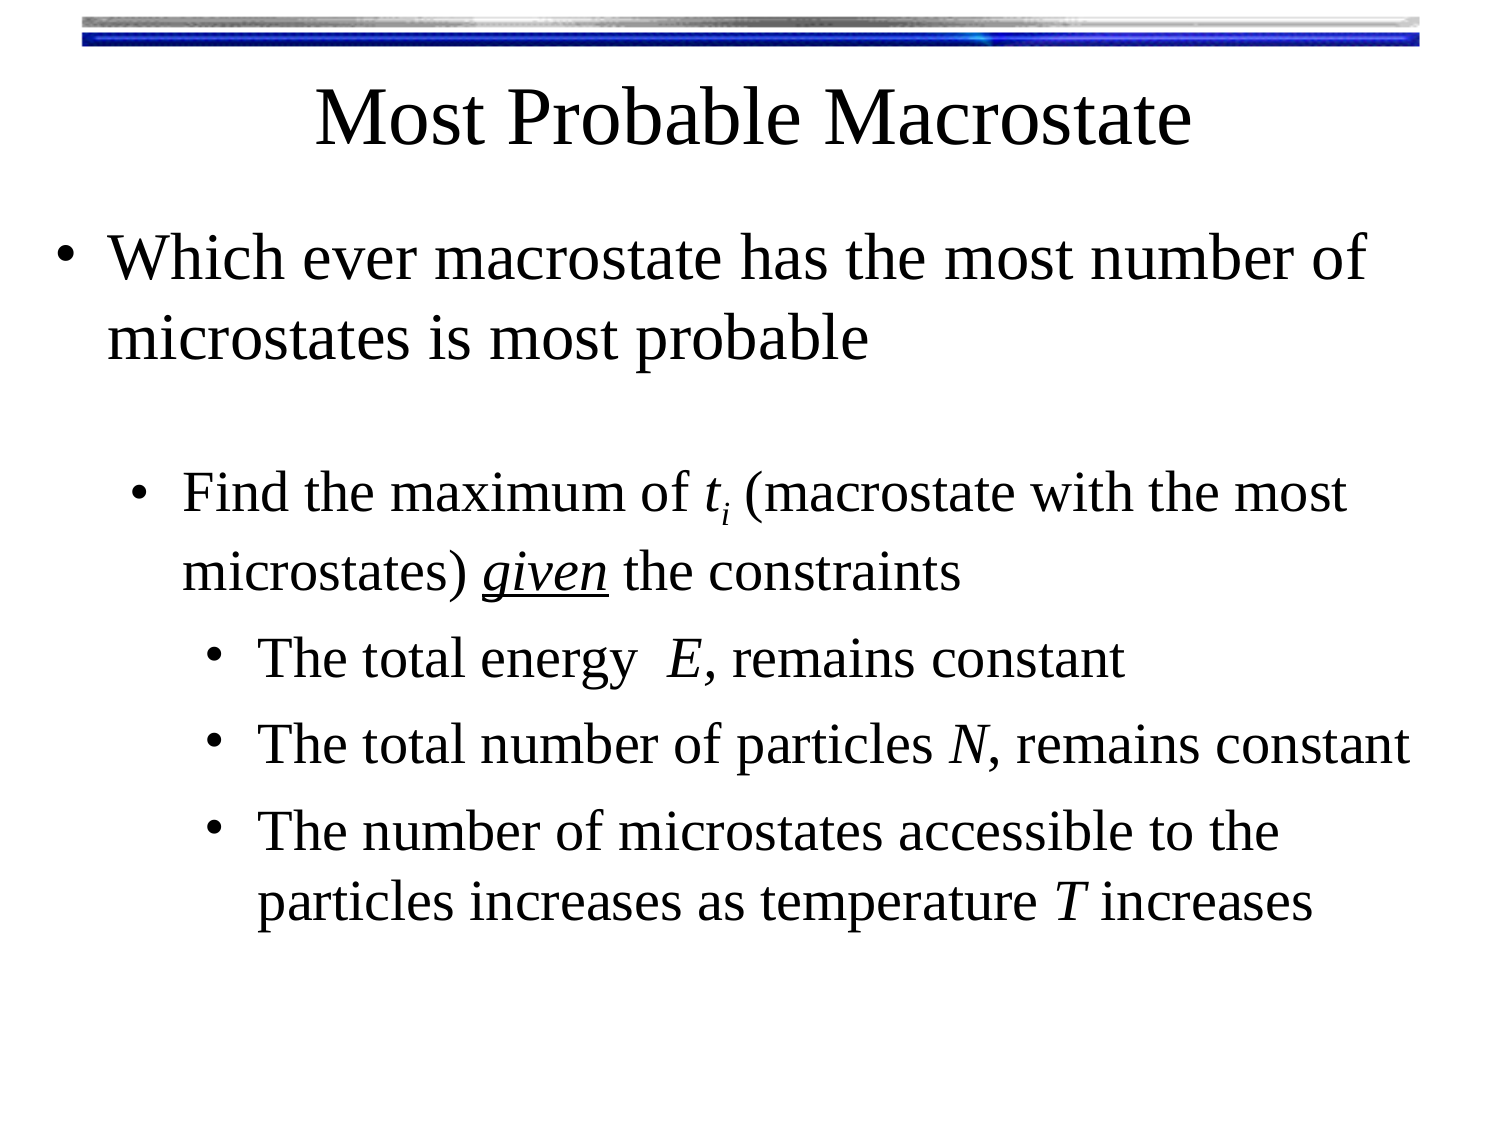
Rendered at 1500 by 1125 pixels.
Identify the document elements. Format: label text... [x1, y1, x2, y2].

text_box Find the maximum of ti (macrostate with the most microstates) given the constraints The total energy E, remains constant The total number of particles N, remains constant The number of microstates accessible to the particles increases as temperature T increases [37, 452, 1463, 939]
text_box Most Probable Macrostate [17, 19, 1492, 204]
picture [79, 12, 1426, 52]
text_box Which ever macrostate has the most number of microstates is most probable [37, 212, 1463, 367]
